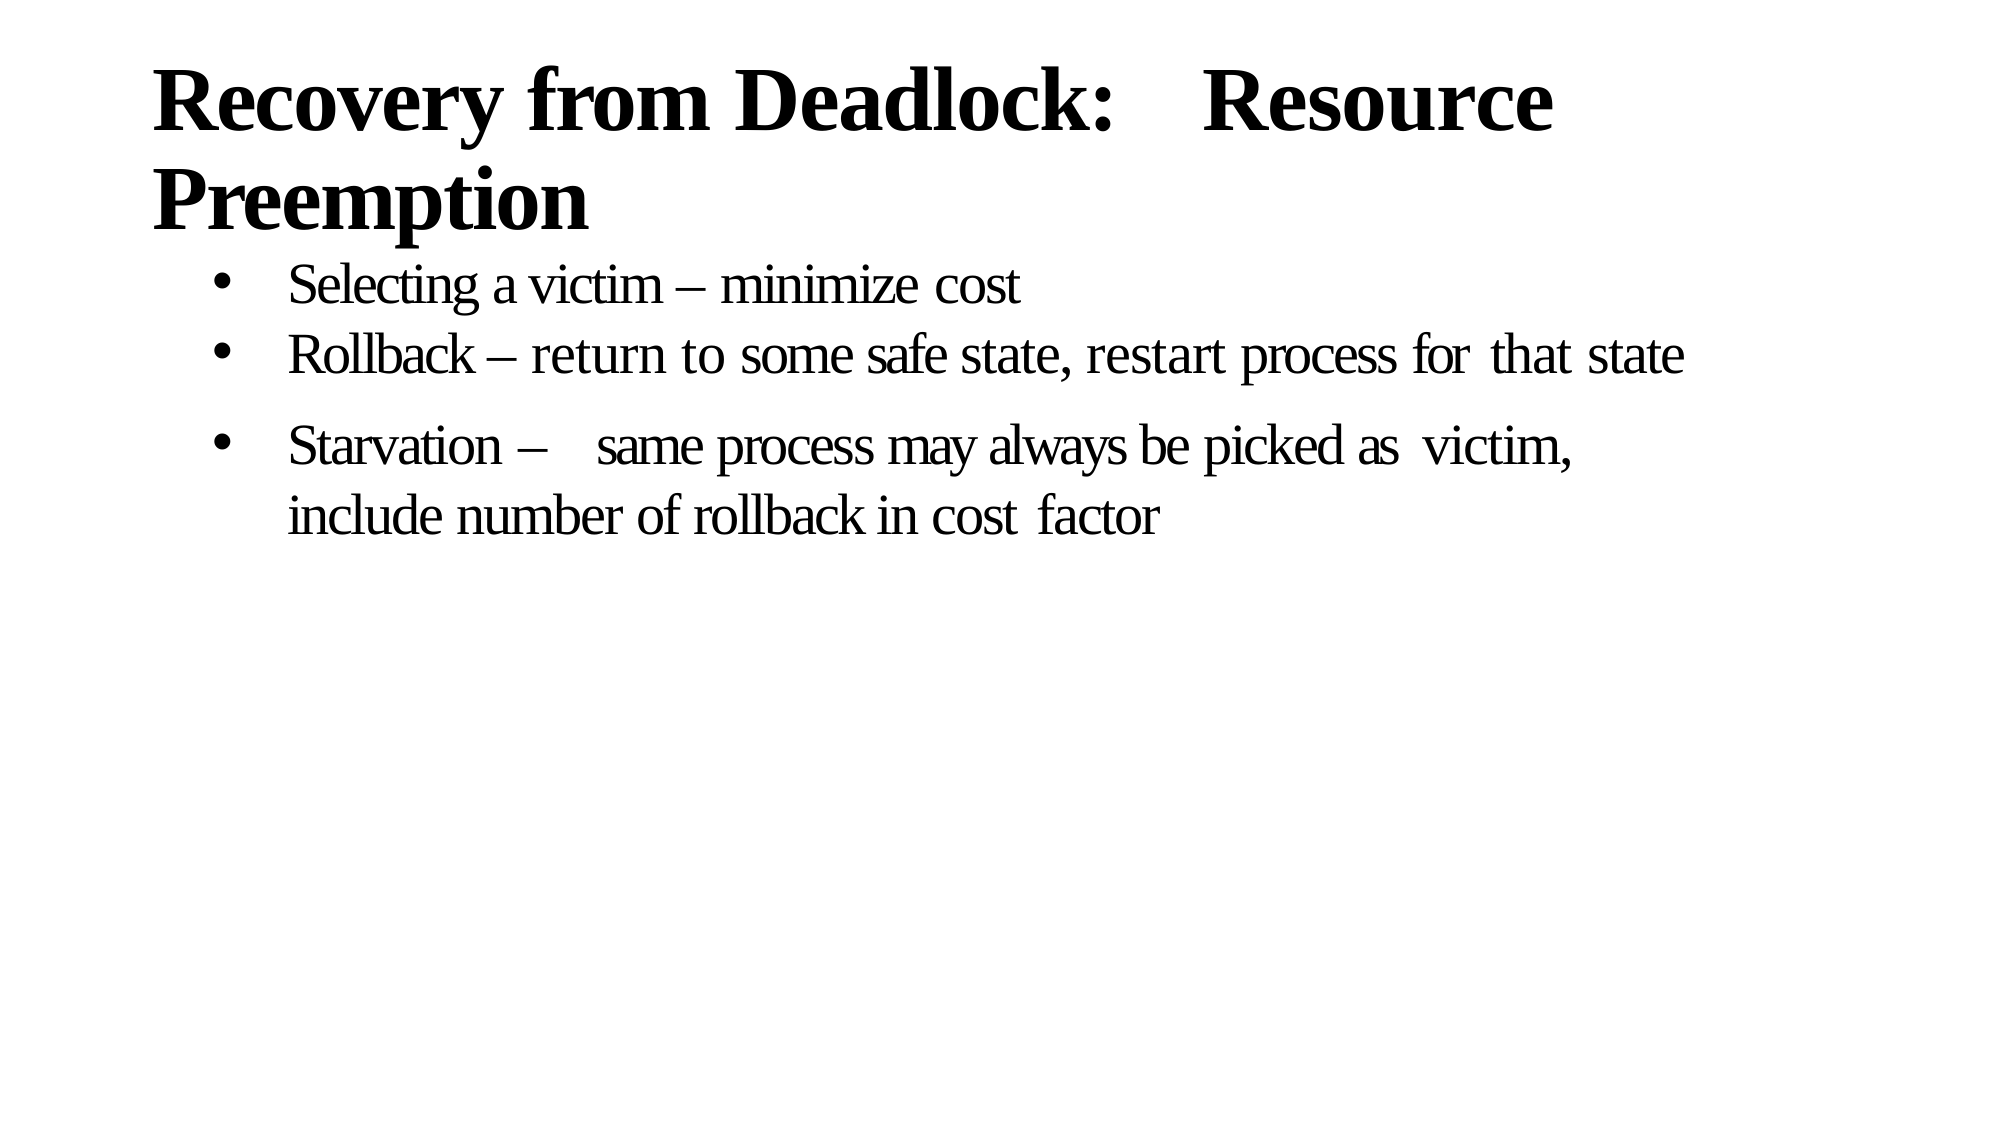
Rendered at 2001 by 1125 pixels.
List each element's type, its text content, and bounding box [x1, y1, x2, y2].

list Selecting a victim – minimize cost Rollback – return to some safe state, restart process for that state Starvation – same process may always be picked as victim, include number of rollback in cost factor [195, 237, 1800, 963]
title Recovery from Deadlock: Resource Preemption [137, 42, 1833, 258]
